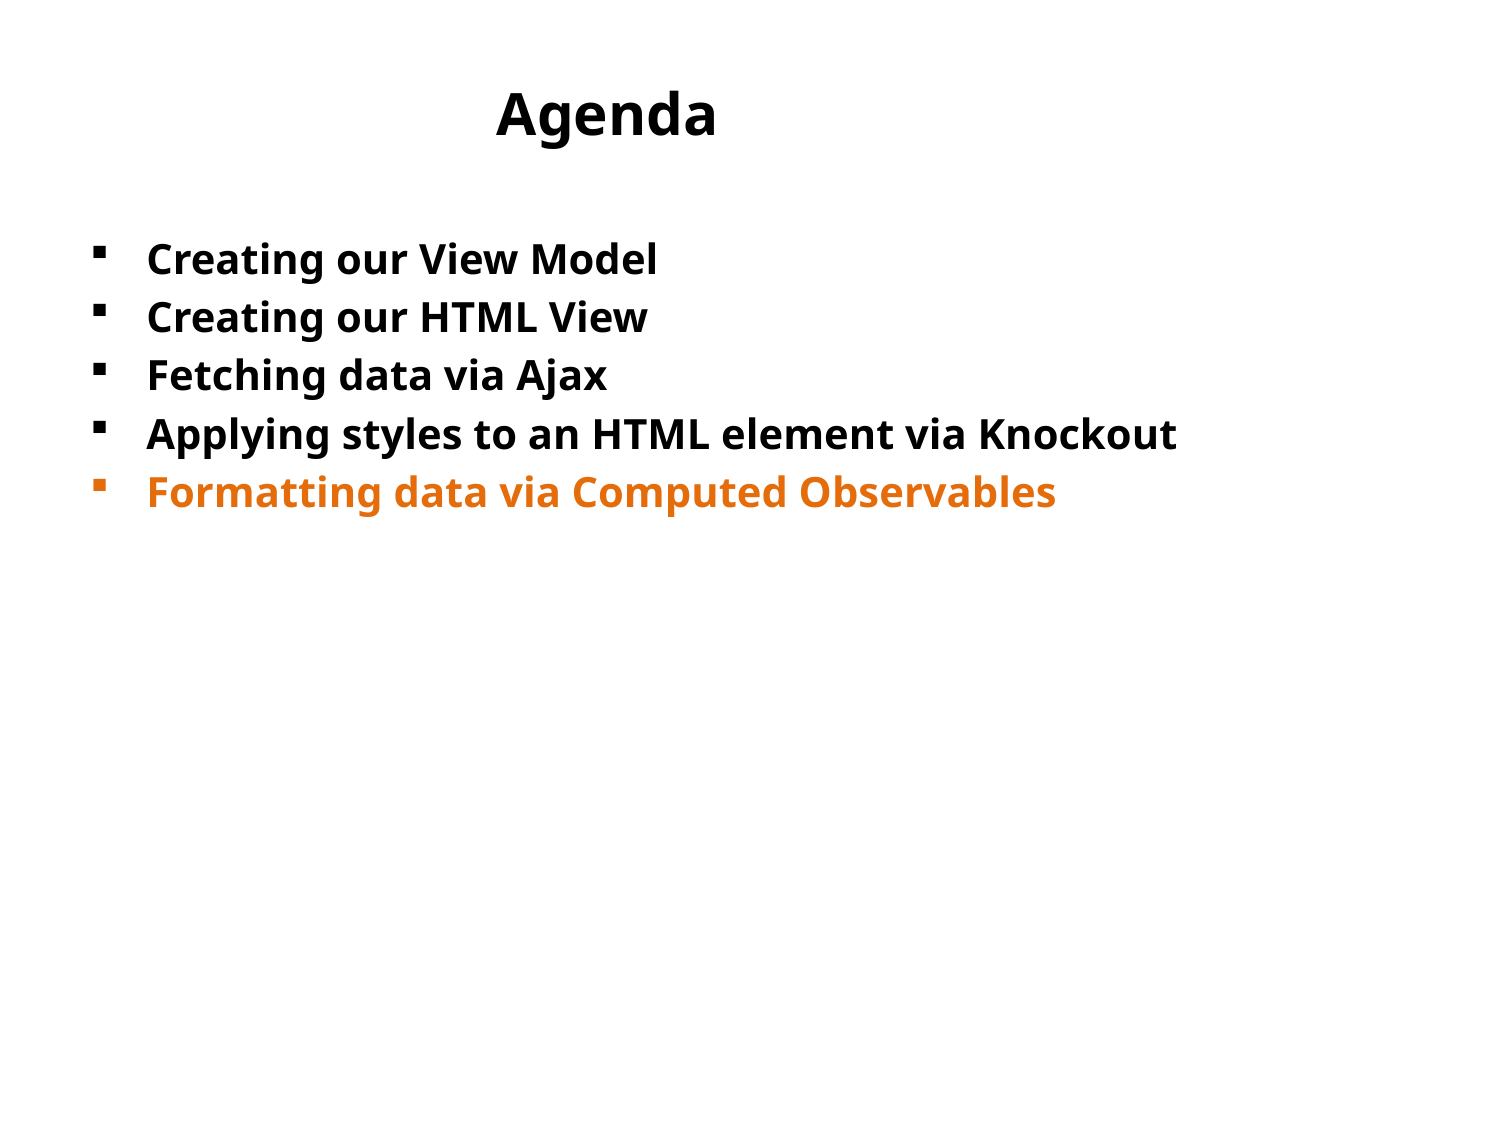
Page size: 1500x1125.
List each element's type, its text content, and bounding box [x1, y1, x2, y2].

title Agenda [74, 49, 1426, 176]
list Creating our View Model Creating our HTML View Fetching data via Ajax Applying styles to an HTML element via Knockout Formatting data via Computed Observables [74, 224, 1426, 963]
